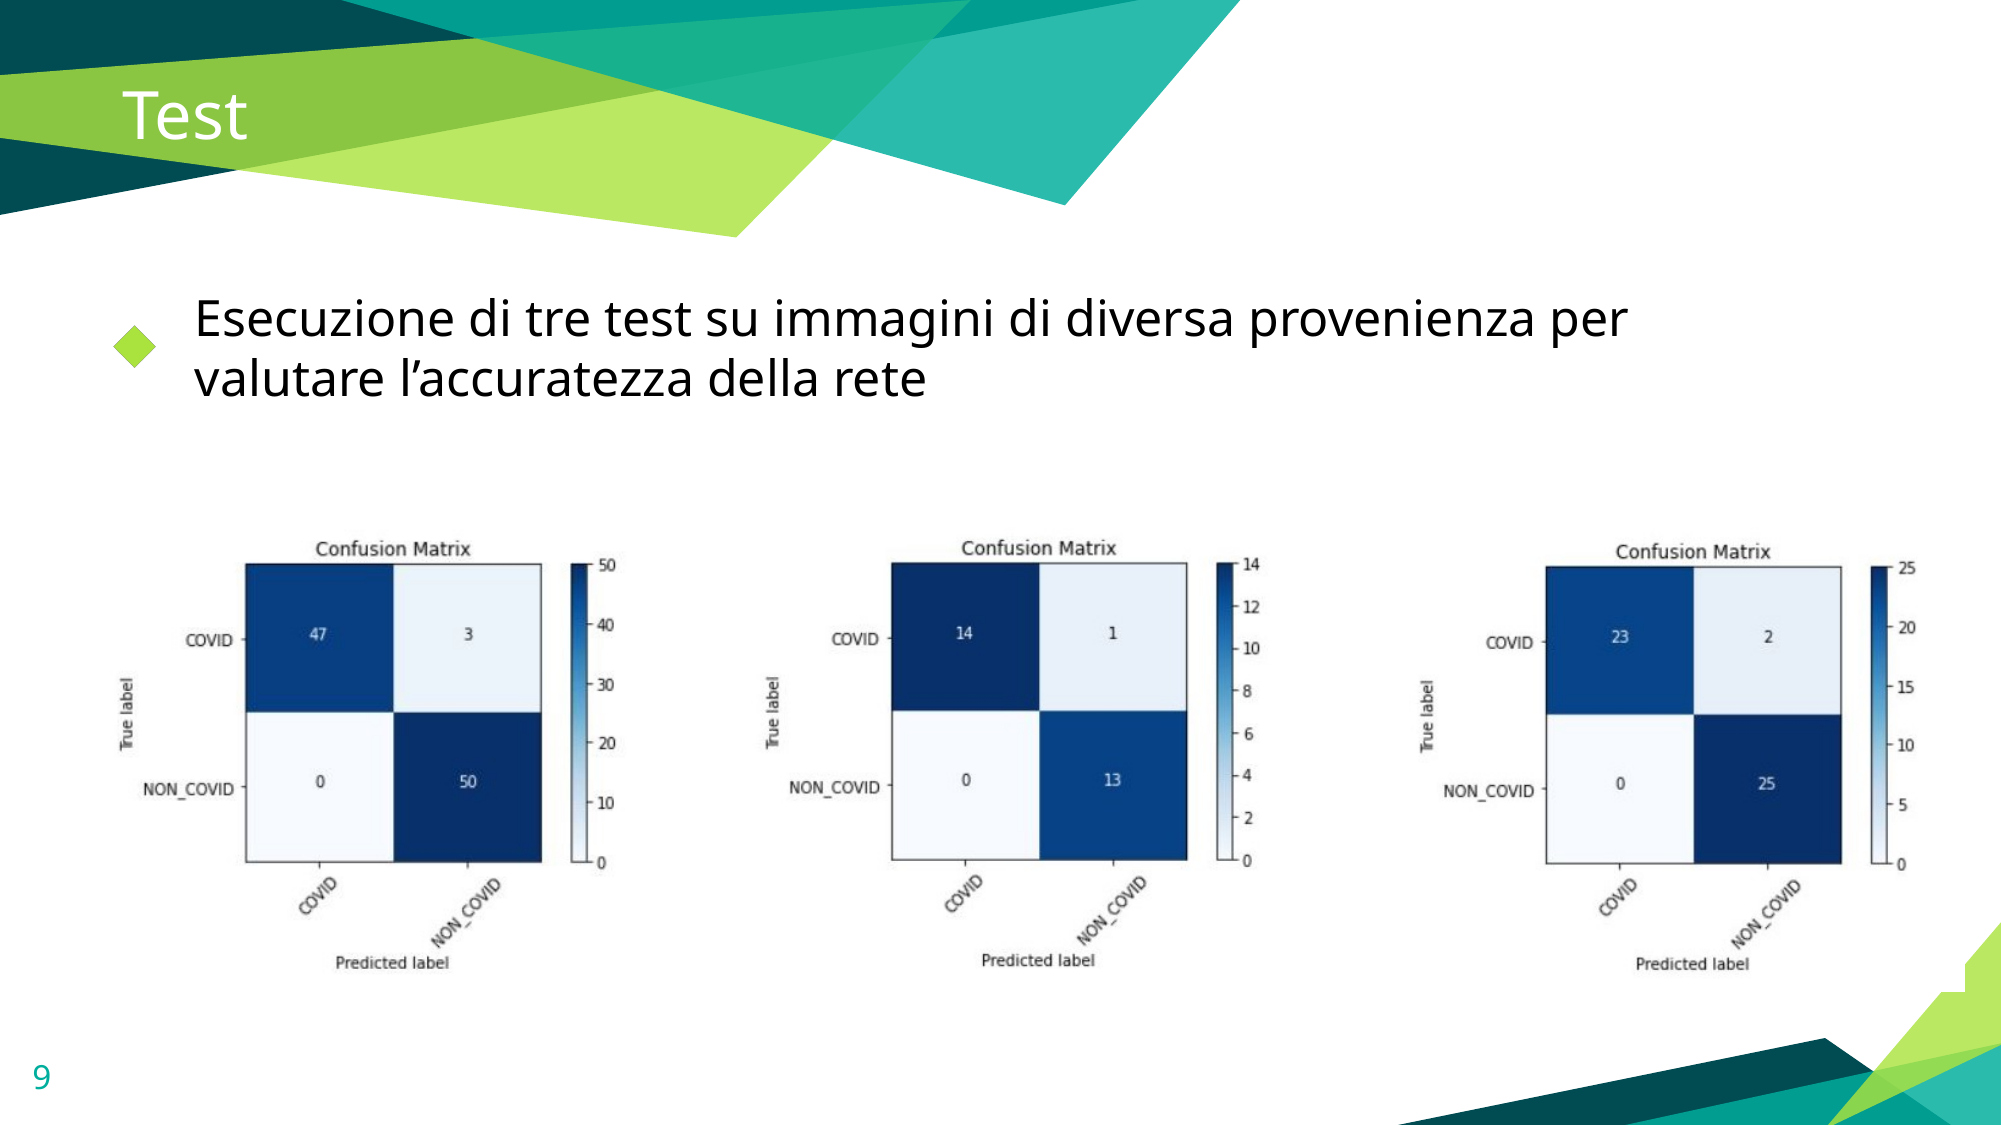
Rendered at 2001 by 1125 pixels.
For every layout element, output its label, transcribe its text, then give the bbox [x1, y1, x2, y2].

text_box Test [107, 65, 1111, 160]
picture [108, 320, 161, 373]
picture [107, 519, 649, 992]
slide_number 9 [17, 1041, 108, 1106]
text_box Esecuzione di tre test su immagini di diversa provenienza per valutare l’accuratezza della rete [180, 278, 1688, 414]
picture [751, 518, 1308, 992]
picture [1409, 518, 1965, 992]
